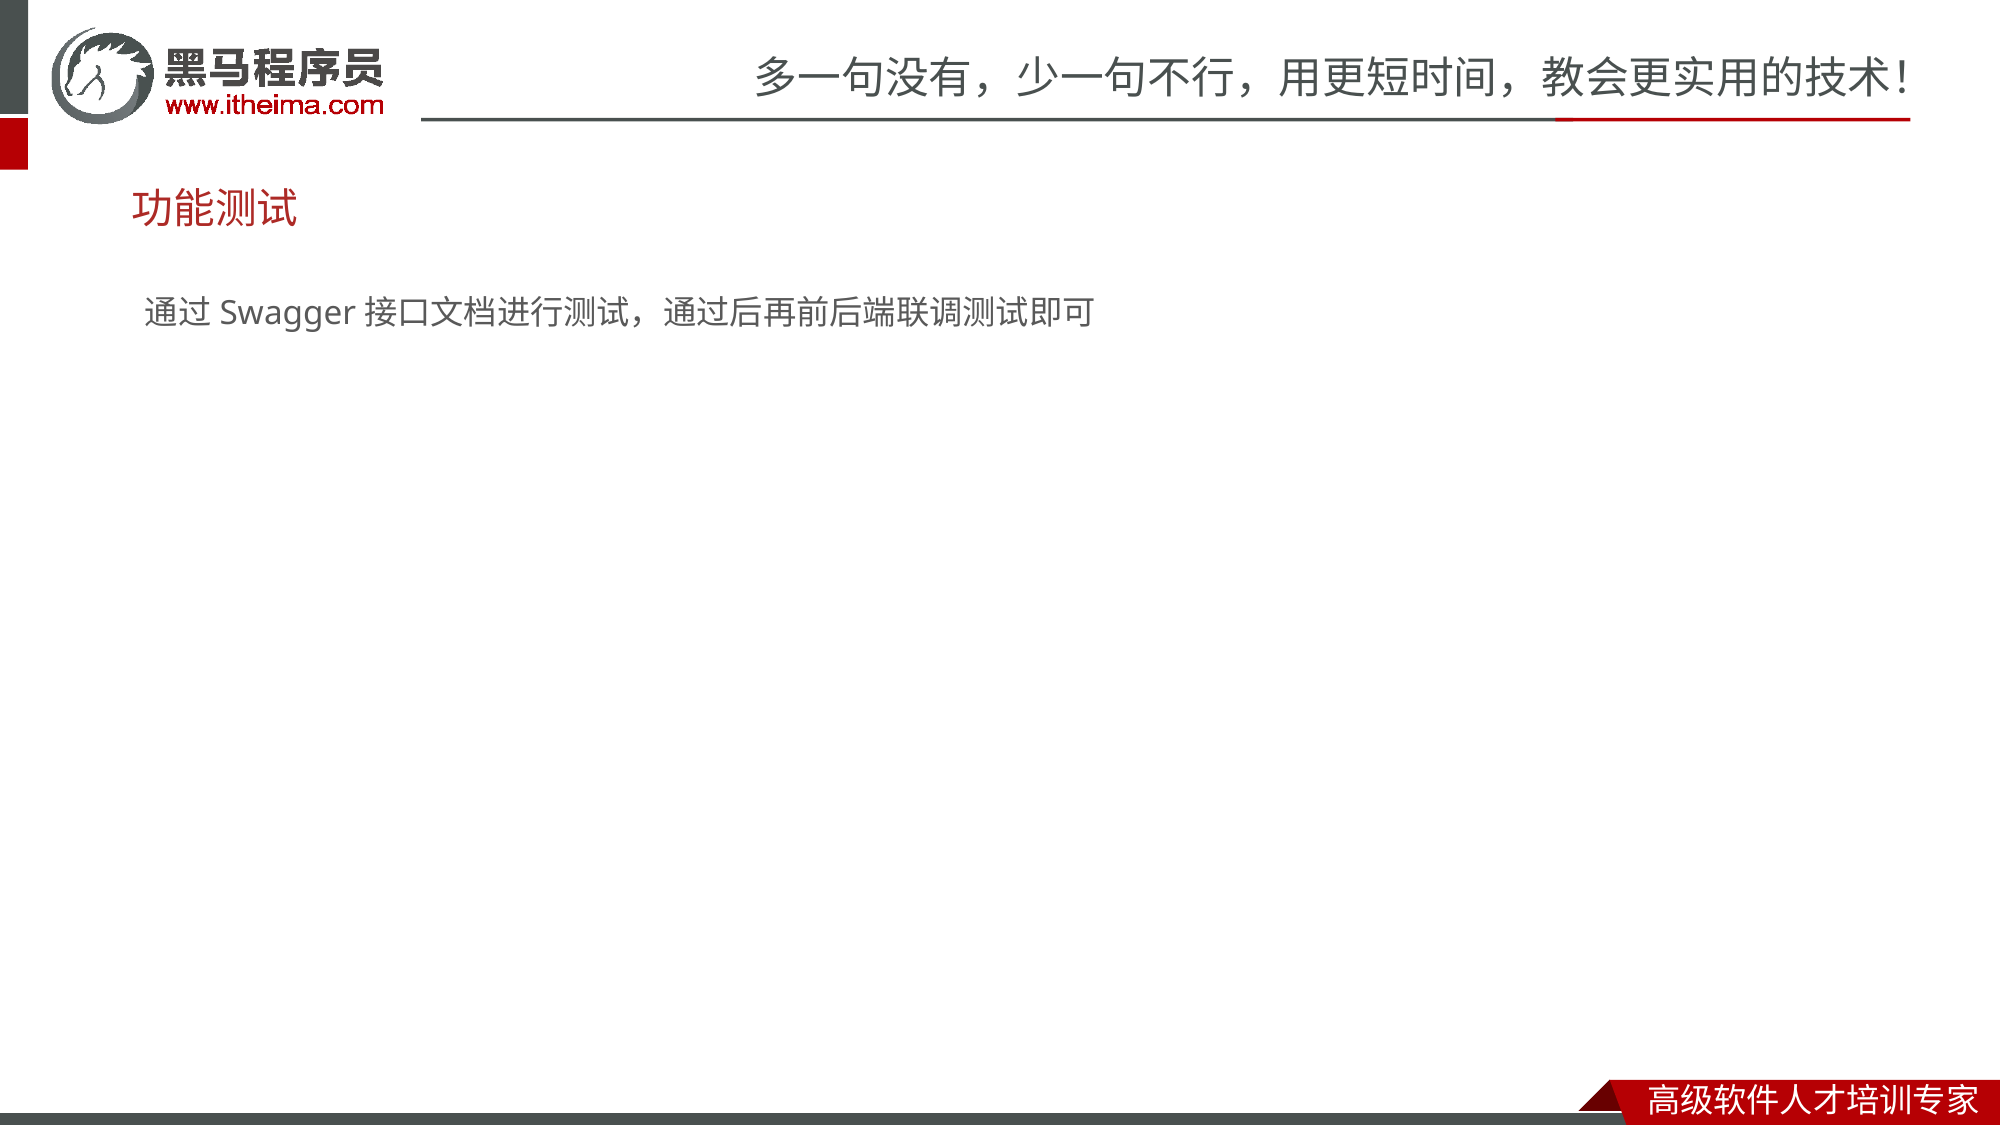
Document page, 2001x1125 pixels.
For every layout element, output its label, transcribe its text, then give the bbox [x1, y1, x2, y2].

title 功能测试 [116, 164, 1872, 250]
picture [50, 26, 384, 125]
text_box 通过Swagger接口文档进行测试，通过后再前后端联调测试即可 [130, 263, 1780, 339]
